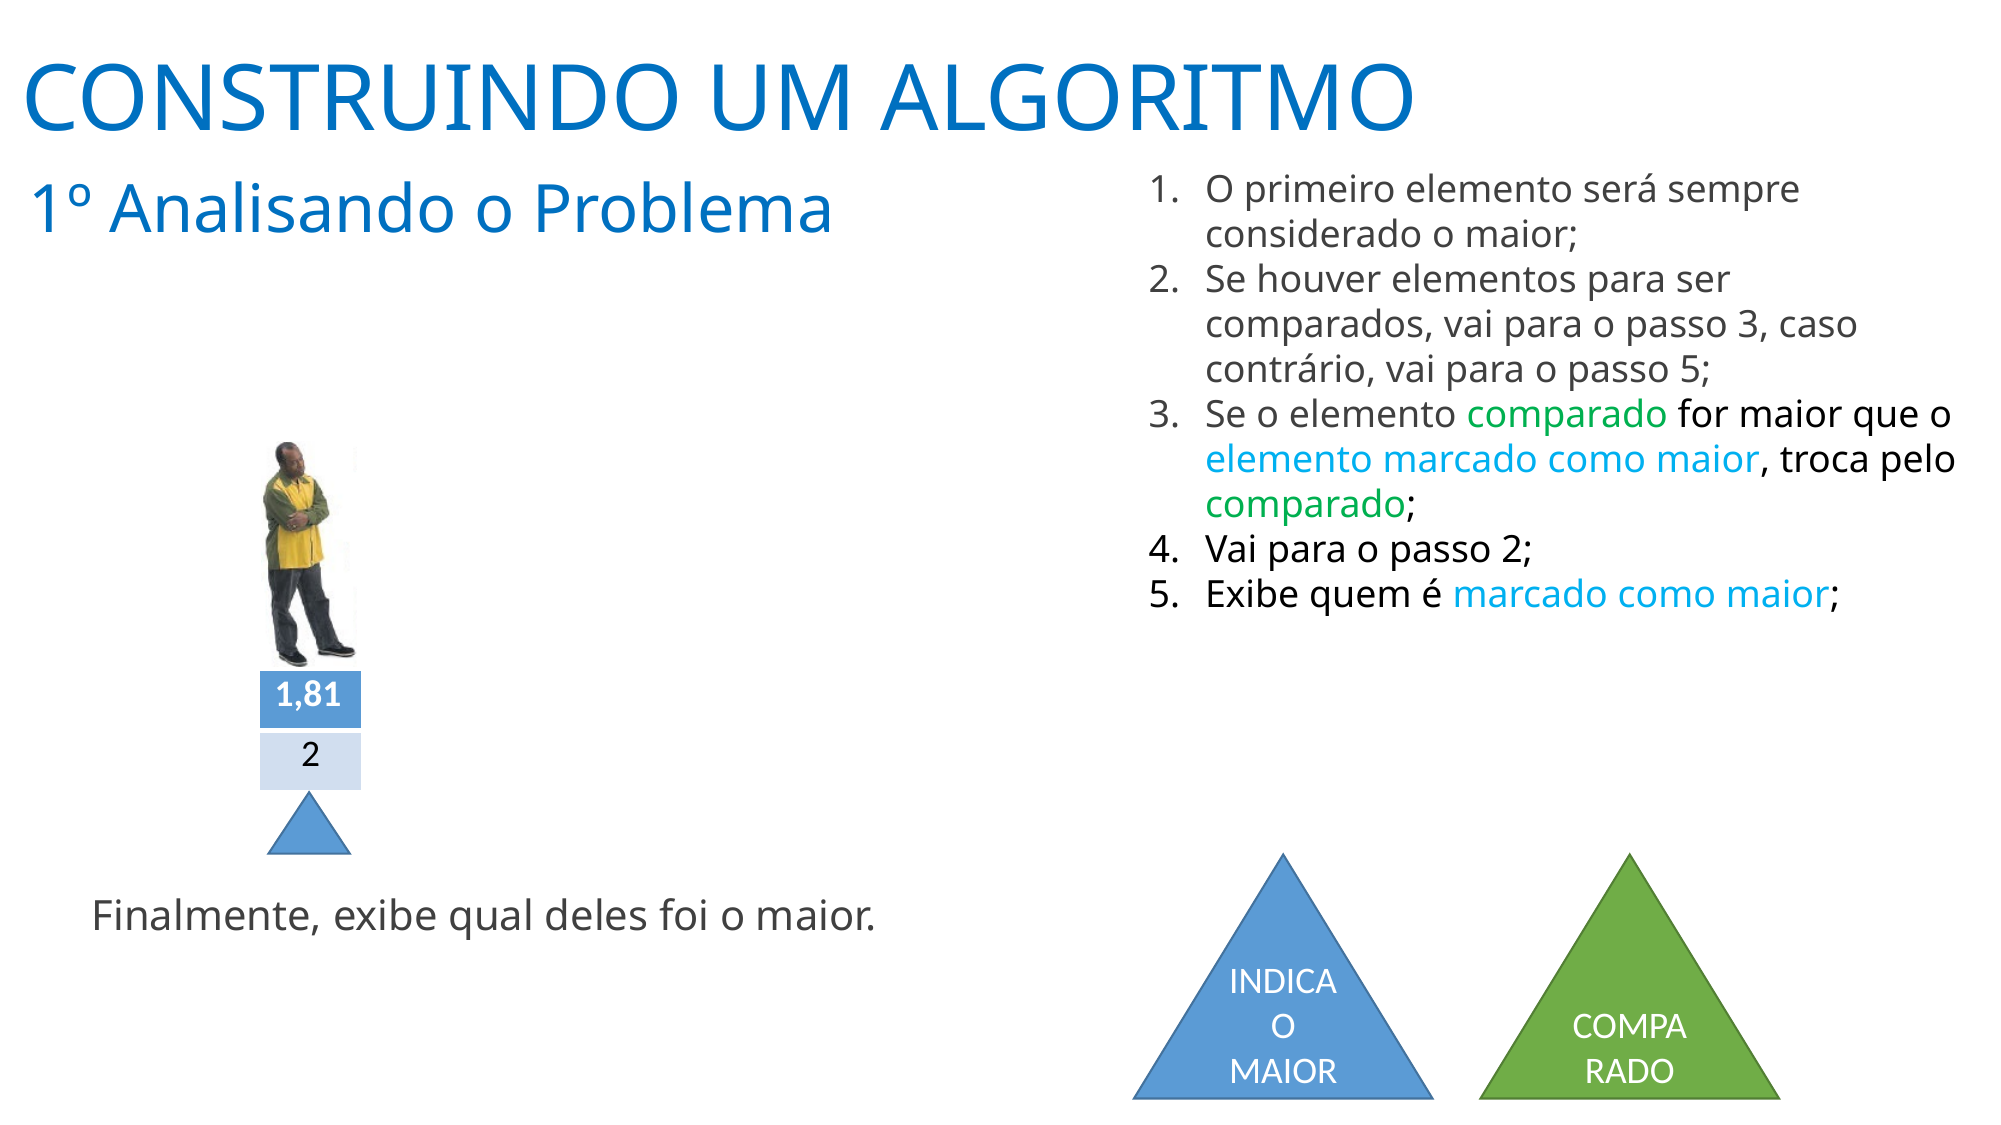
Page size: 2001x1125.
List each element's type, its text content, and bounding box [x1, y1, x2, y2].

text_box 1º Analisando o Problema [14, 158, 851, 253]
text_box INDICA O MAIOR [1132, 852, 1435, 1100]
text_box Finalmente, exibe qual deles foi o maior. [77, 881, 1078, 947]
text_box [266, 790, 352, 855]
table_cell 2 [260, 733, 361, 790]
table_header 1,81 [260, 671, 361, 728]
text_box COMPARADO [1478, 852, 1781, 1100]
picture [261, 441, 357, 667]
text_box CONSTRUINDO UM ALGORITMO [6, 31, 1434, 157]
text_box O primeiro elemento será sempre considerado o maior; Se houver elementos para ser comparados, vai para o passo 3, caso contrário, vai para o passo 5; Se o elemento comparado for maior que o elemento marcado como maior, troca pelo comparado; Vai para o passo 2; Exibe quem é marcado como maior; [1133, 158, 1973, 623]
